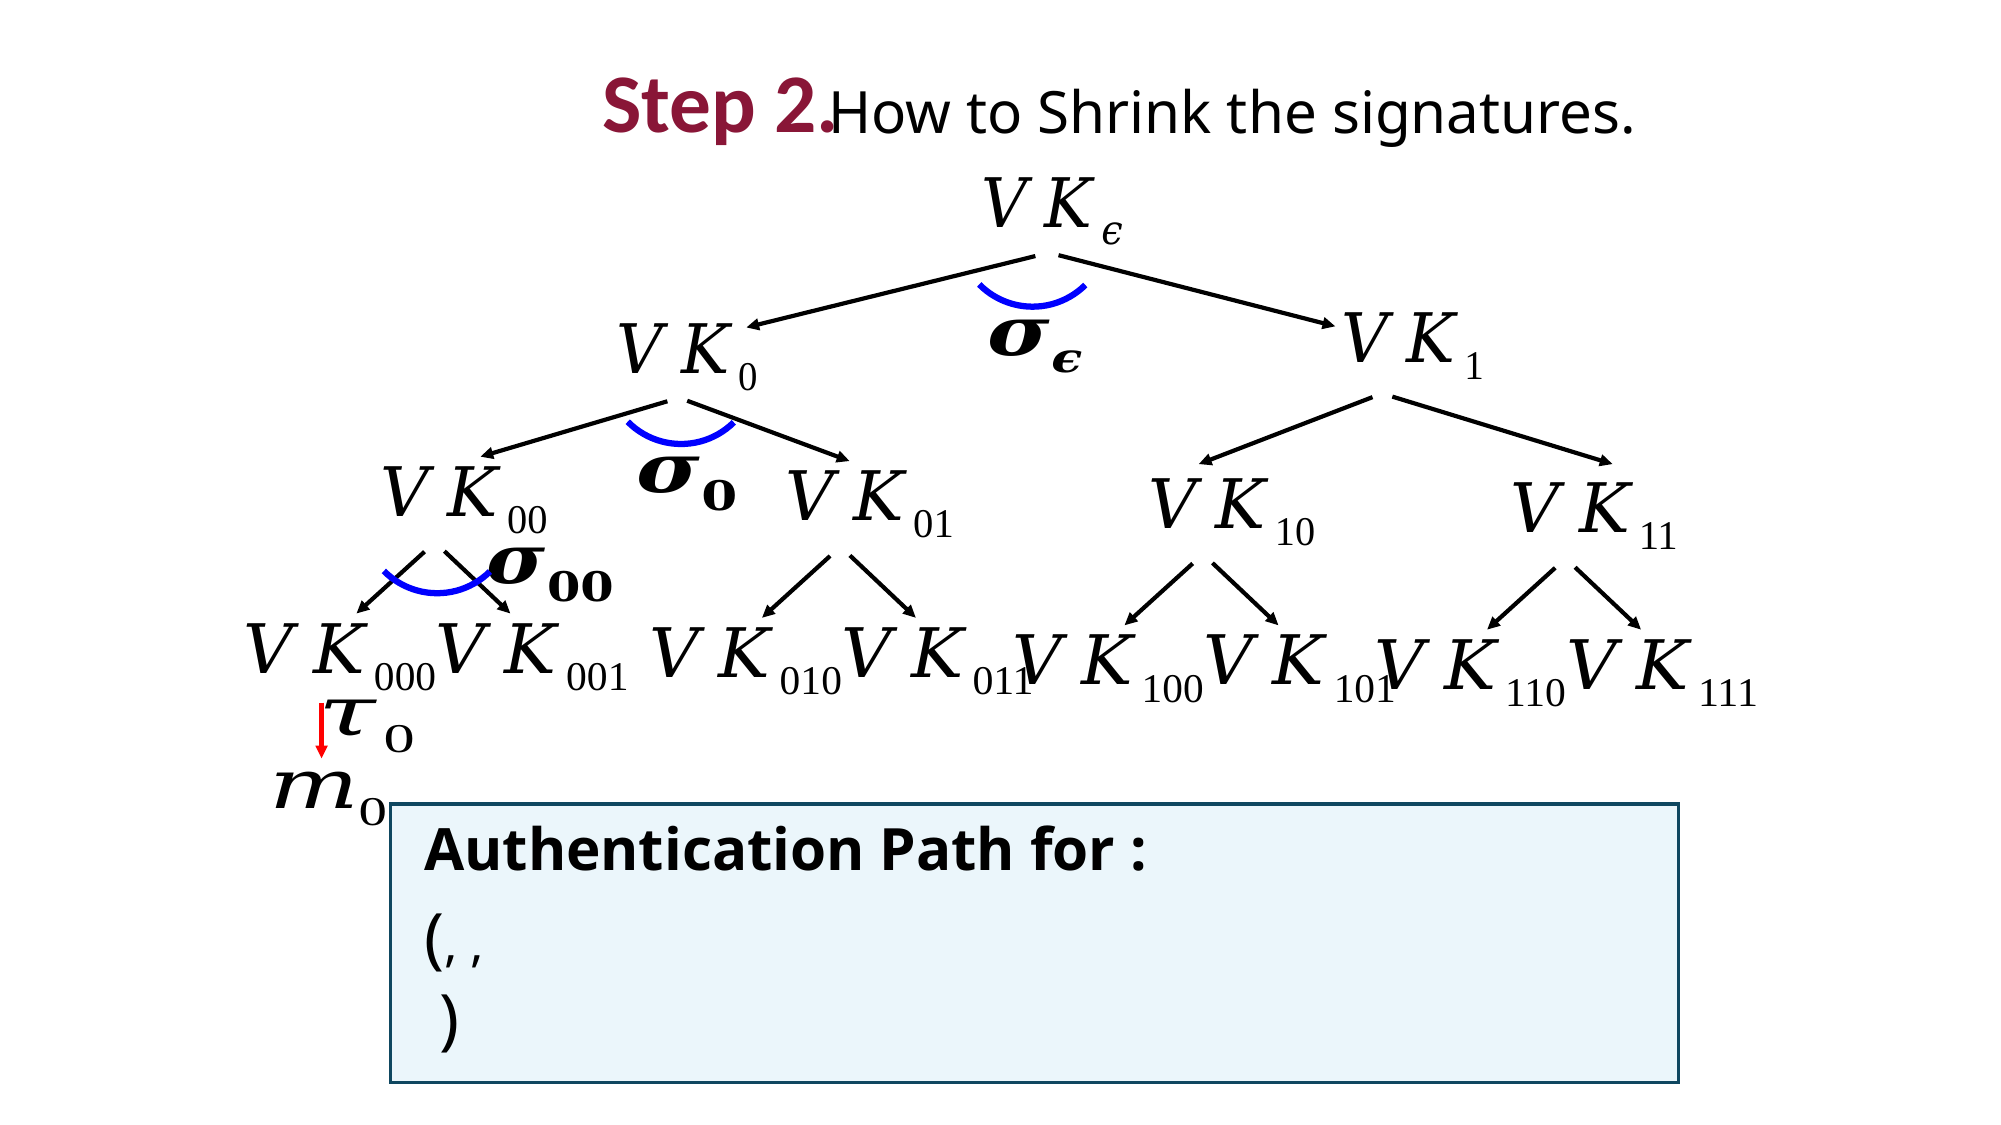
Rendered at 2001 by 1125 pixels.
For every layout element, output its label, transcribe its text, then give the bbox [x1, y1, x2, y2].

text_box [1198, 396, 1374, 465]
text_box [279, 890, 1719, 976]
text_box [1391, 396, 1613, 465]
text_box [1108, 167, 1336, 328]
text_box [1011, 467, 1397, 712]
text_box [649, 611, 1011, 704]
text_box Step 2. [423, 42, 1018, 156]
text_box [361, 156, 1108, 611]
text_box [389, 802, 1680, 890]
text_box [243, 456, 631, 700]
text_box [1374, 472, 1760, 716]
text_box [268, 674, 417, 835]
text_box How to Shrink the signatures. [813, 67, 1651, 153]
text_box [389, 976, 1680, 1084]
